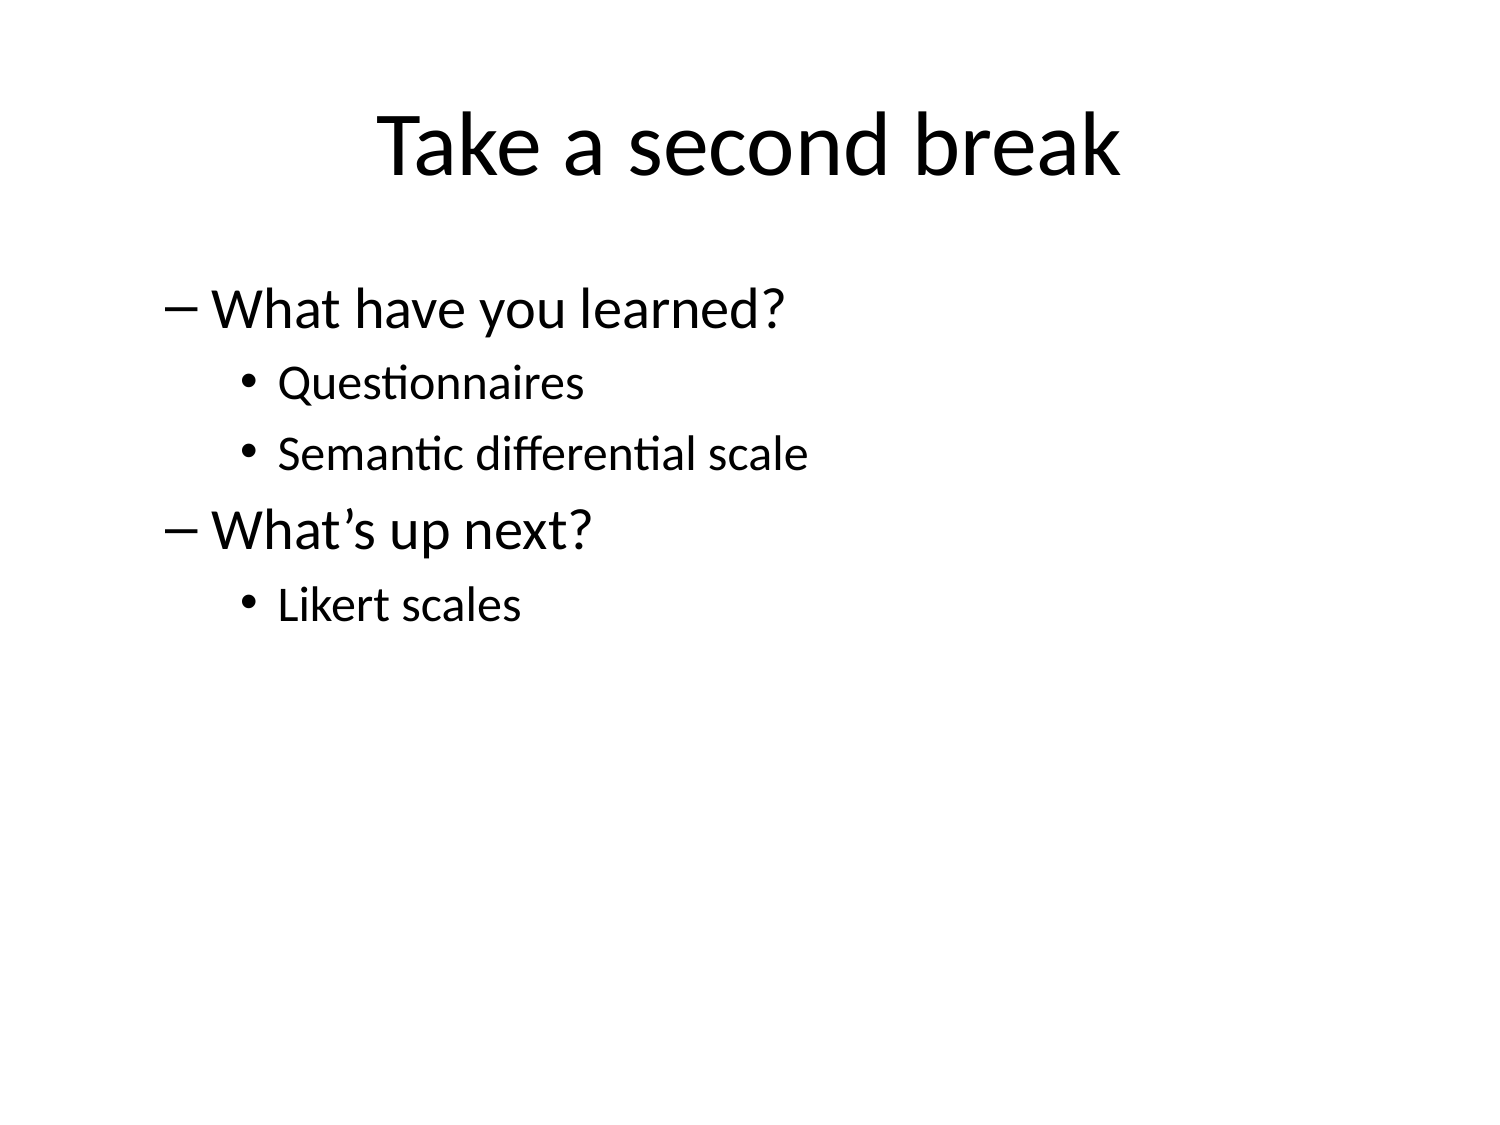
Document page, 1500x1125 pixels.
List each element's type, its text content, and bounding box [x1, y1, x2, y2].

list What have you learned? Questionnaires Semantic differential scale What’s up next? Likert scales [75, 262, 1425, 1005]
title Take a second break [75, 45, 1425, 233]
